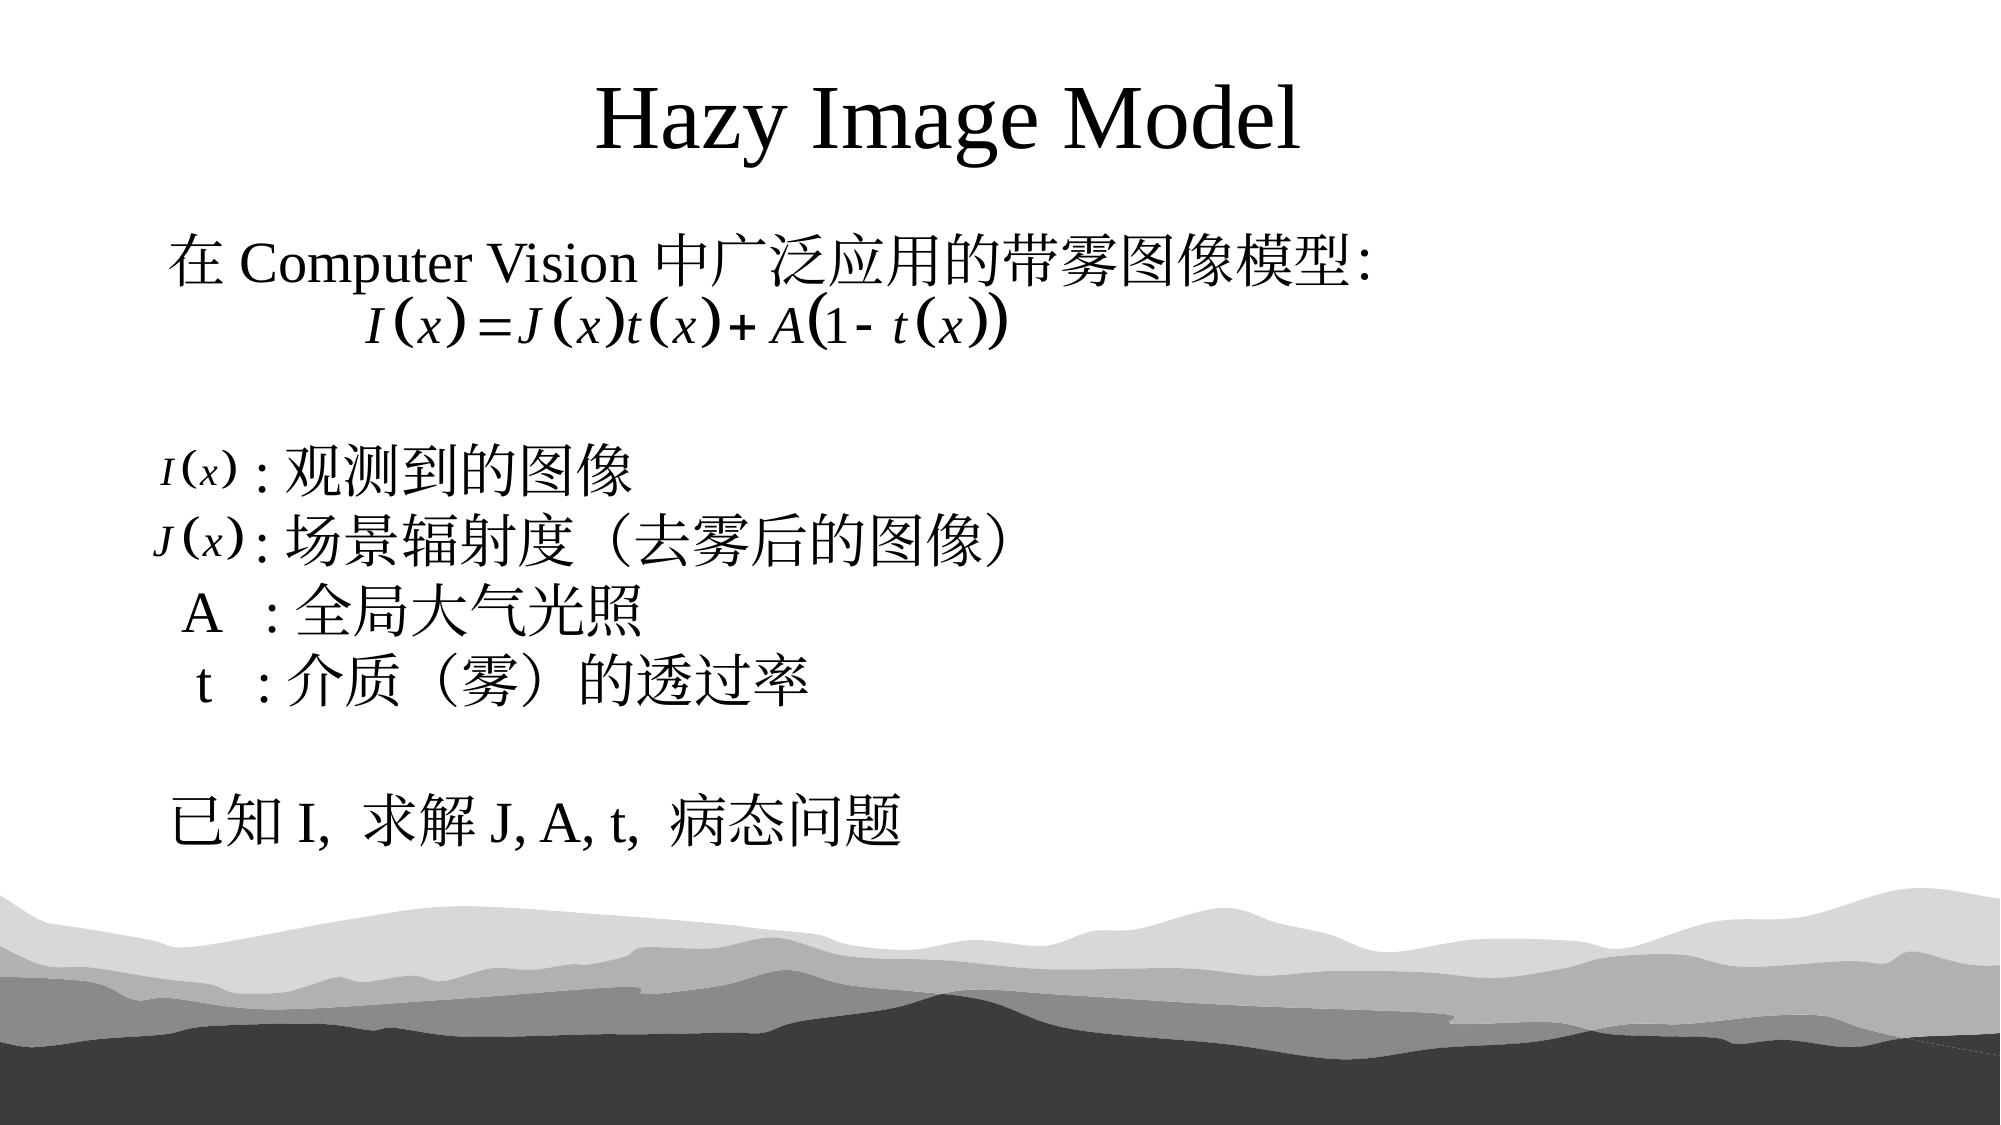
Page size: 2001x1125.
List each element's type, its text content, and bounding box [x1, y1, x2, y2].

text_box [143, 507, 250, 582]
text_box 在Computer Vision中广泛应用的带雾图像模型： :观测到的图像 :场景辐射度（去雾后的图像） A :全局大气光照 t :介质（雾）的透过率 已知I, 求解J, A, t, 病态问题 [152, 217, 1718, 907]
text_box Hazy Image Model [496, 49, 1402, 174]
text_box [152, 441, 241, 507]
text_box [354, 280, 1017, 378]
